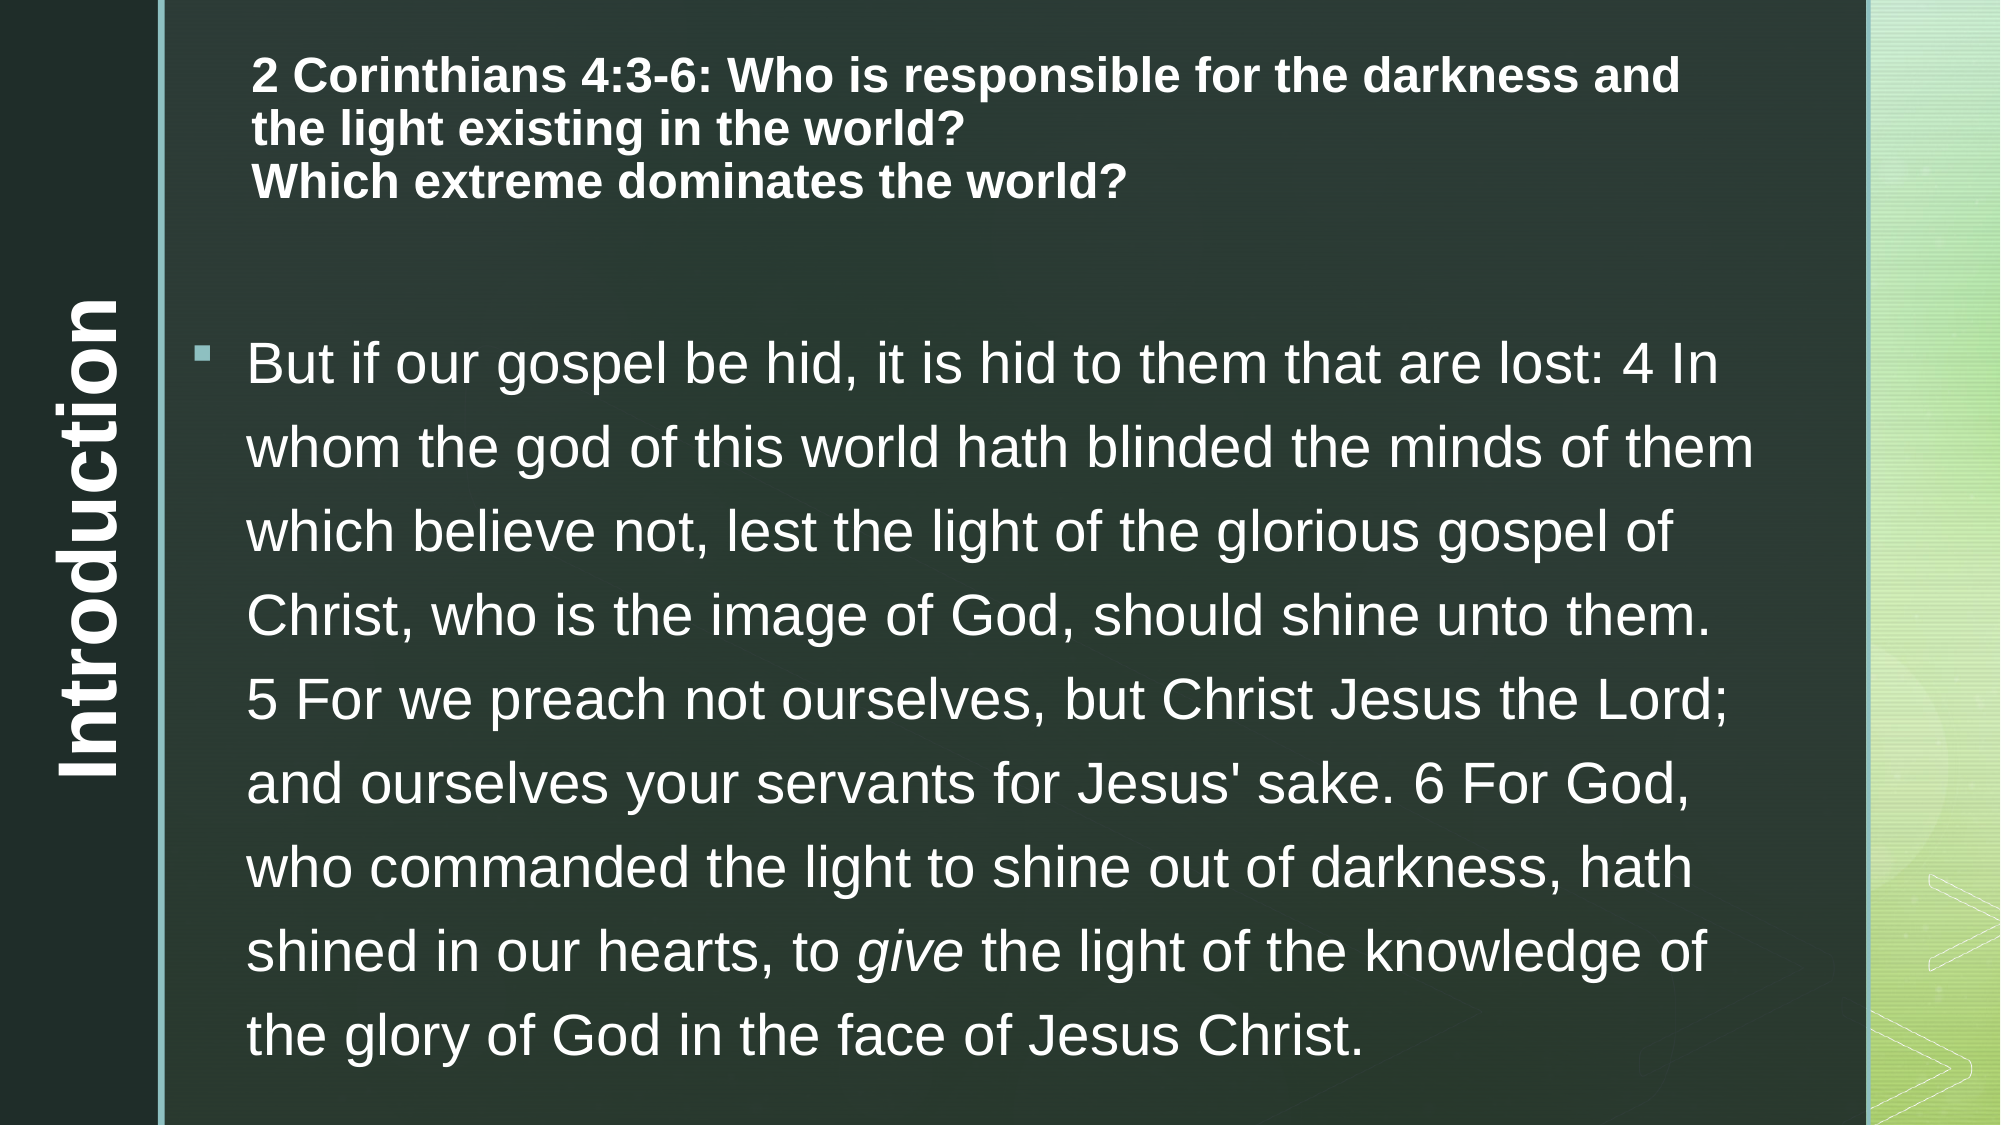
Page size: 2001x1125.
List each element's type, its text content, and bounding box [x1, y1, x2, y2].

text_box Introduction [25, 281, 141, 797]
title 2 Corinthians 4:3-6: Who is responsible for the darkness and the light existing in the world? Which extreme dominates the world? [236, 41, 1734, 219]
picture [1871, 0, 2001, 1125]
list But if our gospel be hid, it is hid to them that are lost: 4 In whom the god of this world hath blinded the minds of them which believe not, lest the light of the glorious gospel of Christ, who is the image of God, should shine unto them. 5 For we preach not ourselves, but Christ Jesus the Lord; and ourselves your servants for Jesus' sake. 6 For God, who commanded the light to shine out of darkness, hath shined in our hearts, to give the light of the knowledge of the glory of God in the face of Jesus Christ. [175, 411, 1773, 1083]
